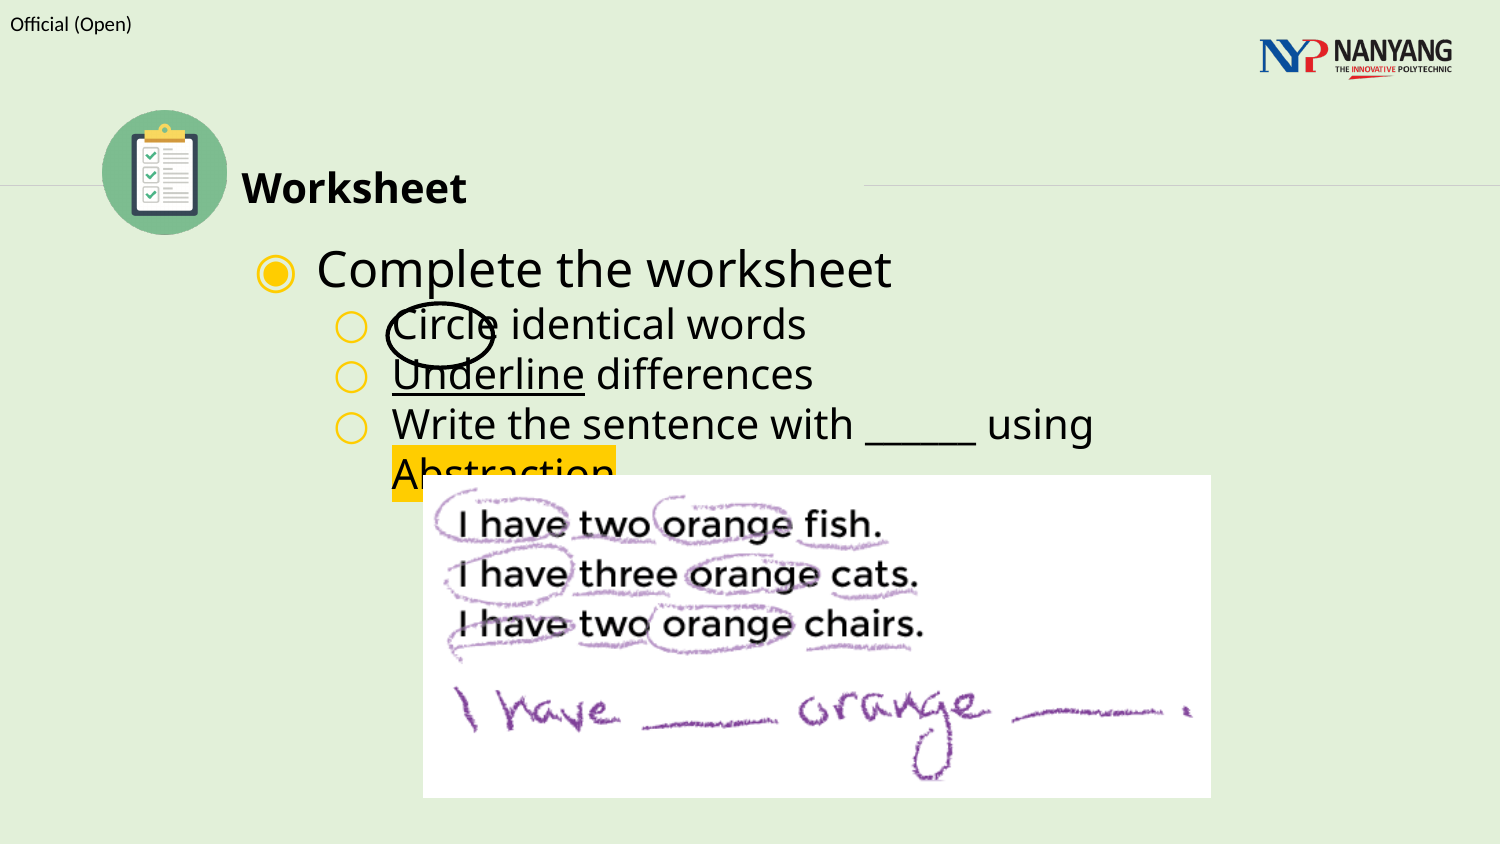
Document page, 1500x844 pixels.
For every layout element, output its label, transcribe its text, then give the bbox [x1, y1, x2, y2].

picture [423, 475, 1211, 798]
title Worksheet [231, 151, 863, 222]
list Complete the worksheet Circle identical words Underline differences Write the sentence with ______ using Abstraction [226, 222, 1344, 734]
text_box [385, 301, 496, 370]
picture [102, 110, 227, 235]
picture [1247, 27, 1464, 92]
